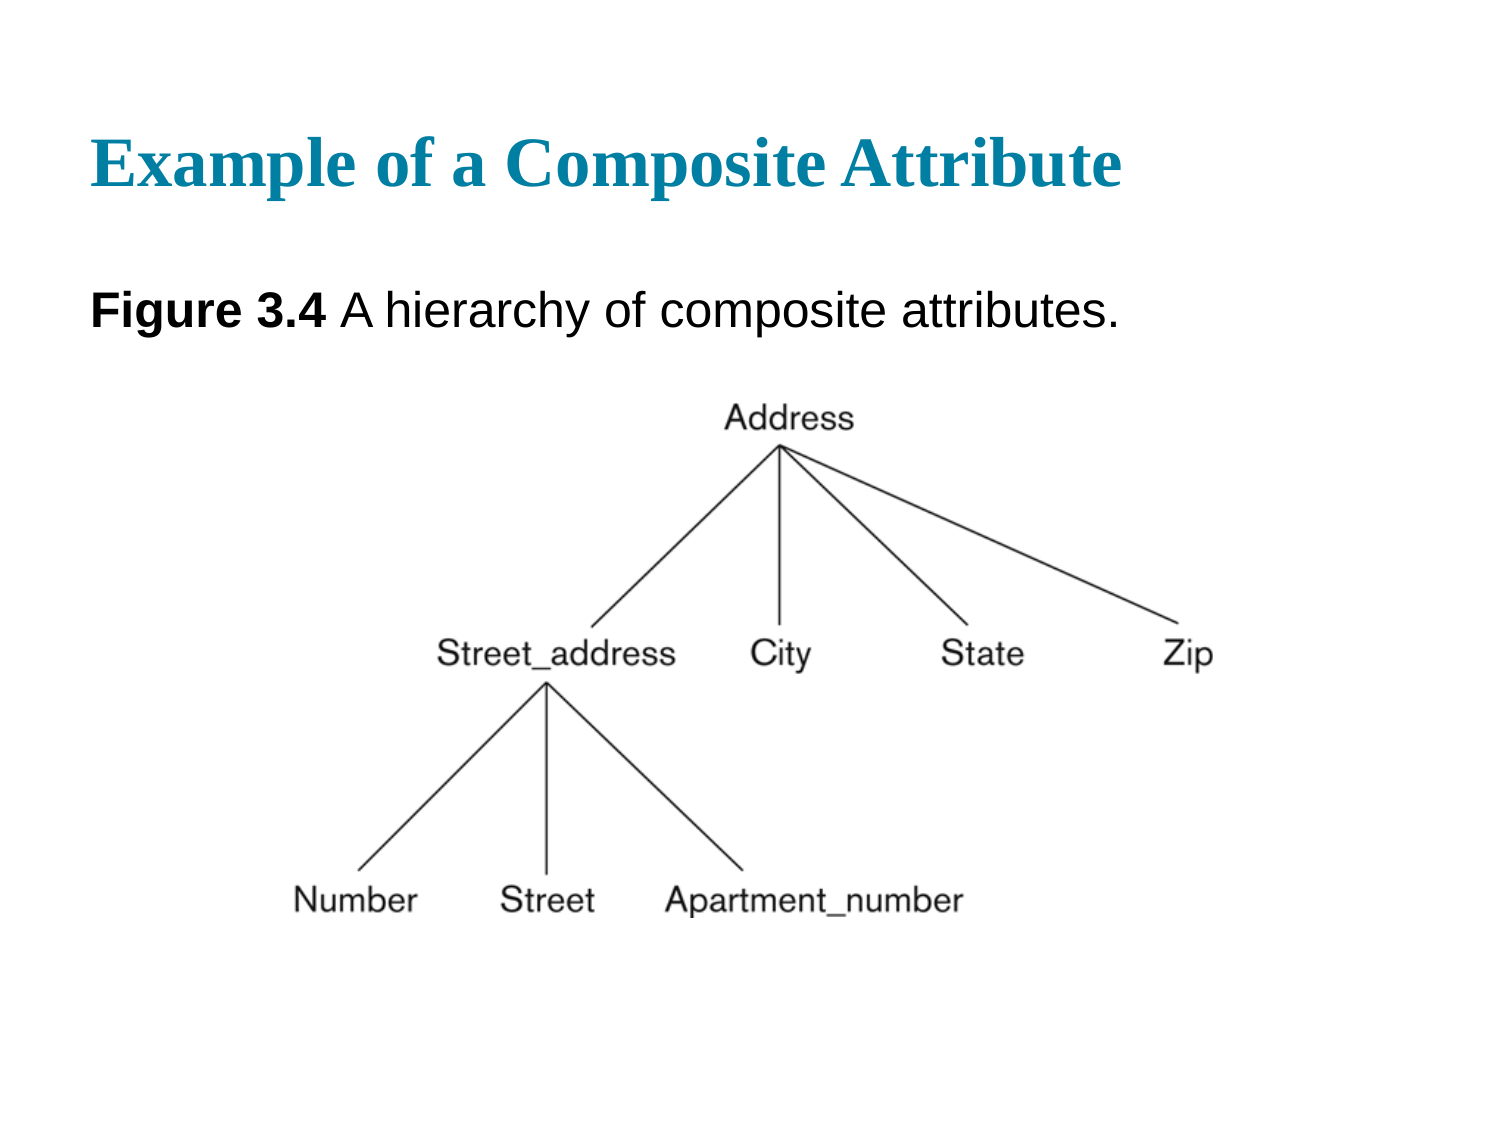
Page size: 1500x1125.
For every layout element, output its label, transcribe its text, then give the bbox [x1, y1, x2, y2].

title Example of a Composite Attribute [75, 0, 1425, 216]
list Figure 3.4 A hierarchy of composite attributes. [75, 262, 1425, 356]
picture [288, 402, 1213, 919]
